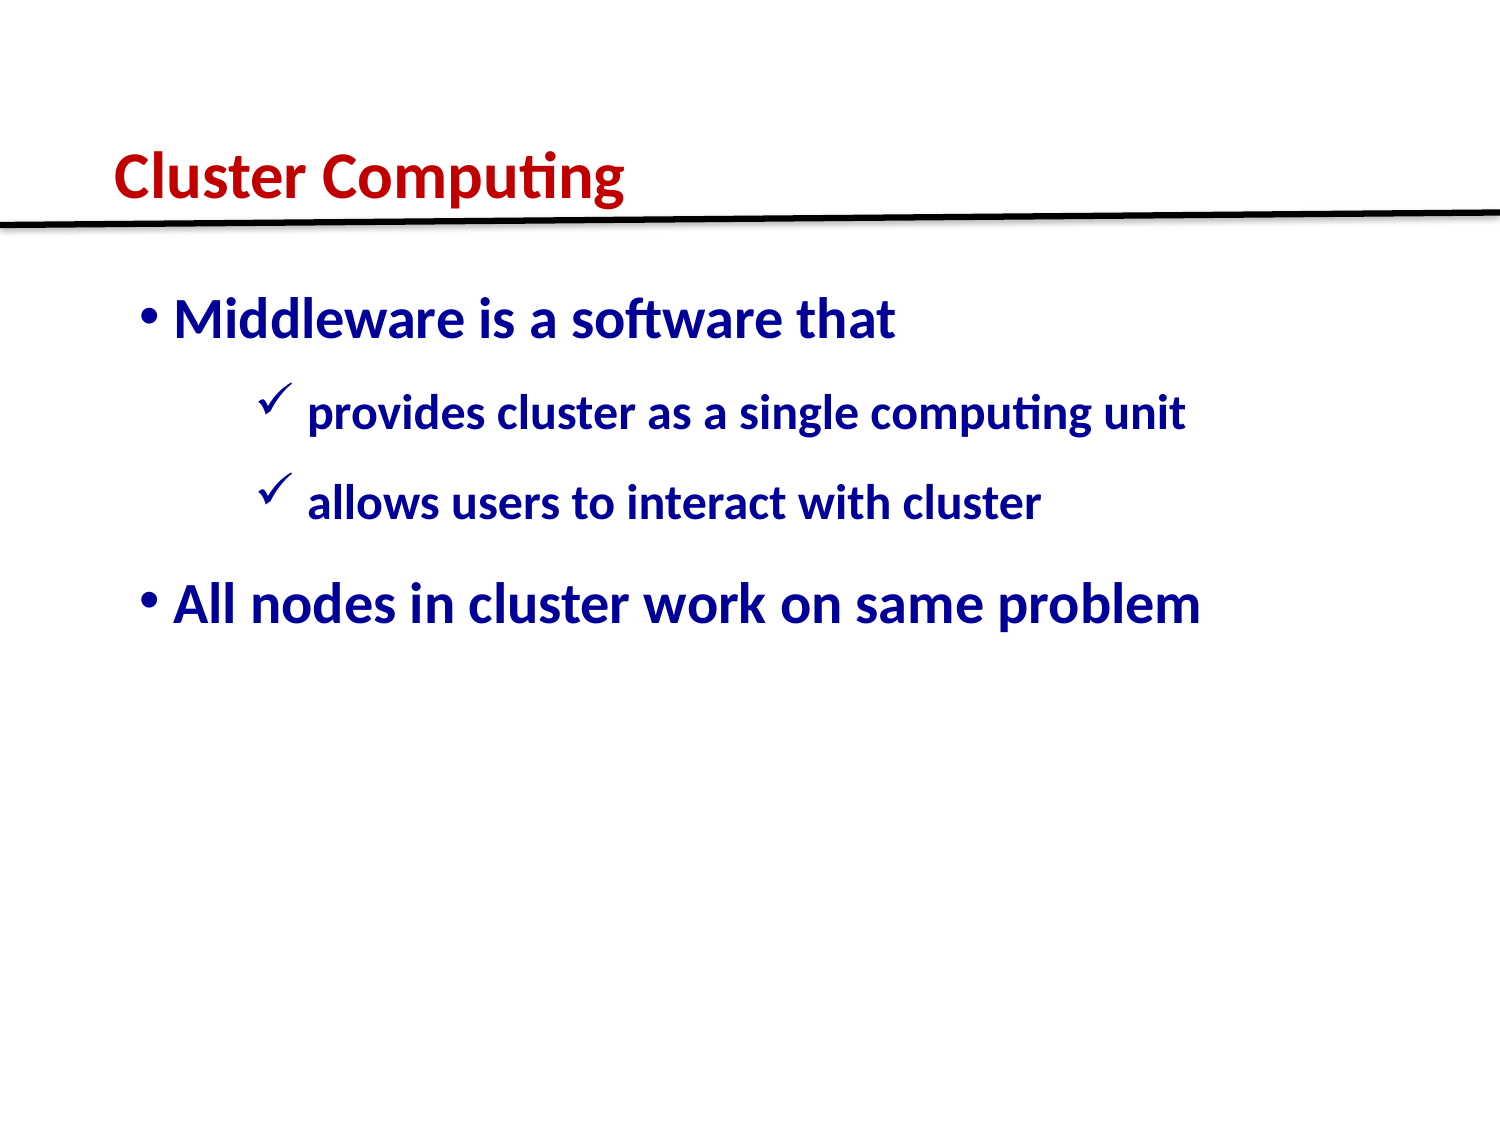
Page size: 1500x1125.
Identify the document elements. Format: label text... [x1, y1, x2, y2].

text_box Middleware is a software that provides cluster as a single computing unit allows users to interact with cluster All nodes in cluster work on same problem [125, 237, 1500, 643]
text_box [0, 212, 1500, 226]
text_box Cluster Computing [99, 124, 1500, 211]
